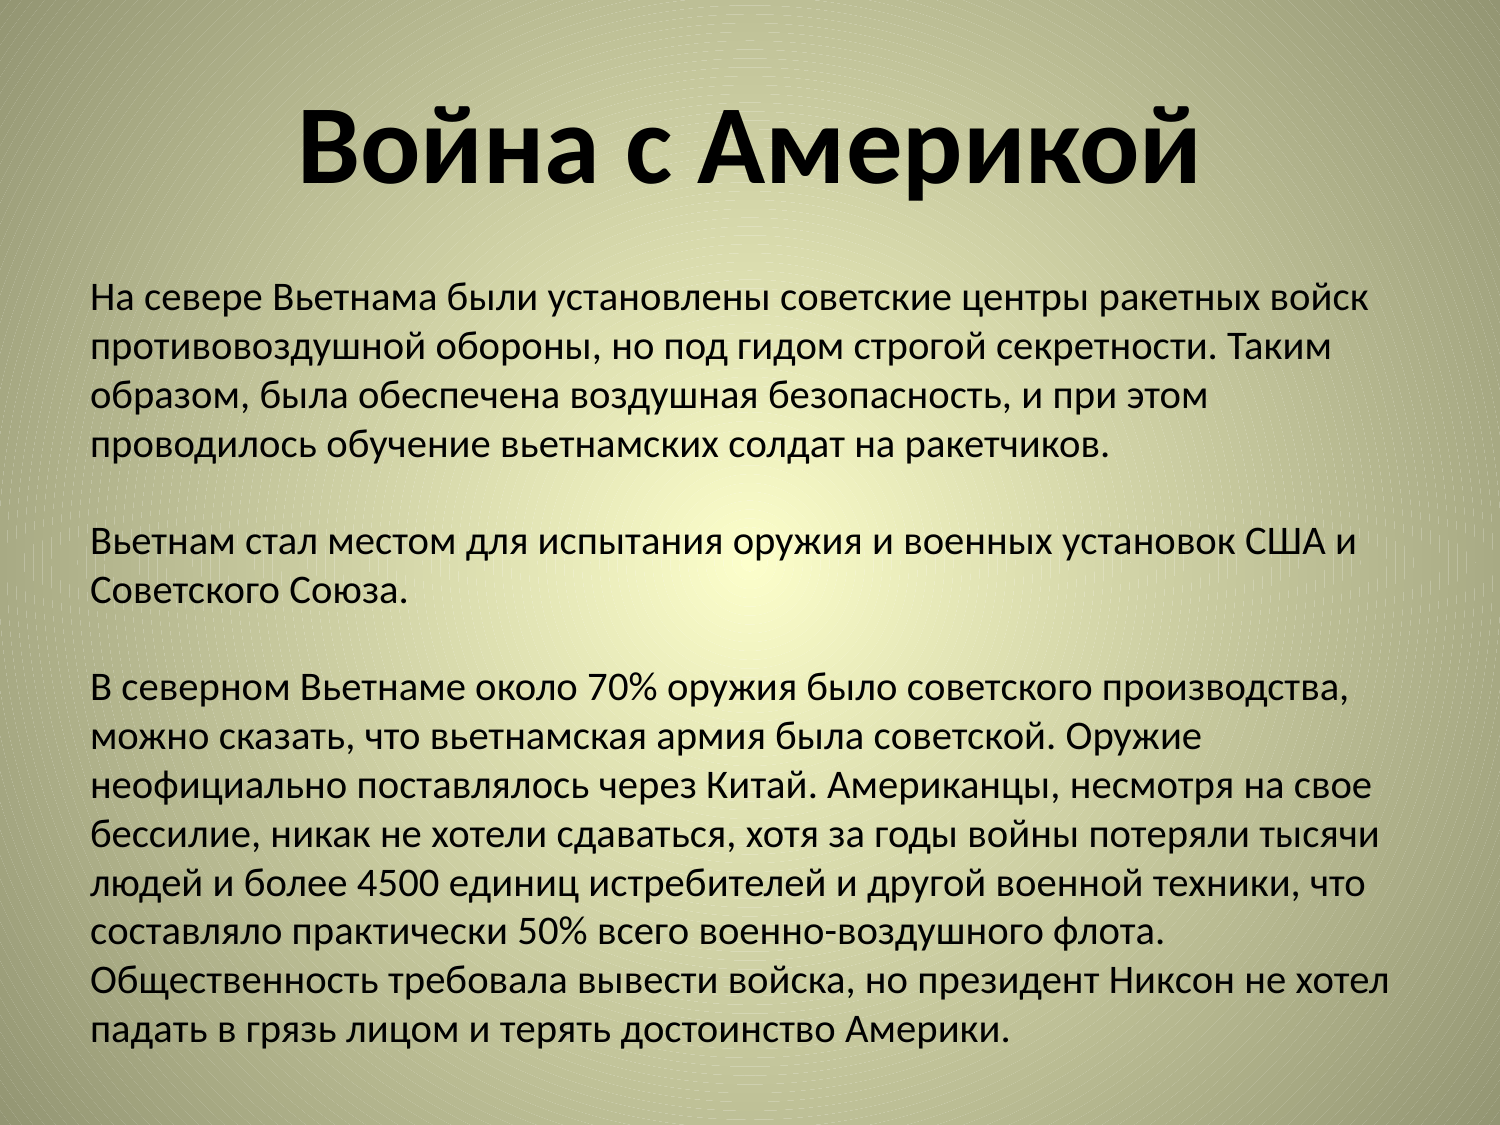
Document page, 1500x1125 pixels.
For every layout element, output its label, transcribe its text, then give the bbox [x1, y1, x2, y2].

title Война с Америкой [75, 45, 1425, 233]
list На севере Вьетнама были установлены советские центры ракетных войск противовоздушной обороны, но под гидом строгой секретности. Таким образом, была обеспечена воздушная безопасность, и при этом проводилось обучение вьетнамских солдат на ракетчиков. Вьетнам стал местом для испытания оружия и военных установок США и Советского Союза. В северном Вьетнаме около 70% оружия было советского производства, можно сказать, что вьетнамская армия была советской. Оружие неофициально поставлялось через Китай. Американцы, несмотря на свое бессилие, никак не хотели сдаваться, хотя за годы войны потеряли тысячи людей и более 4500 единиц истребителей и другой военной техники, что составляло практически 50% всего военно-воздушного флота. Общественность требовала вывести войска, но президент Никсон не хотел падать в грязь лицом и терять достоинство Америки. [75, 262, 1425, 1071]
